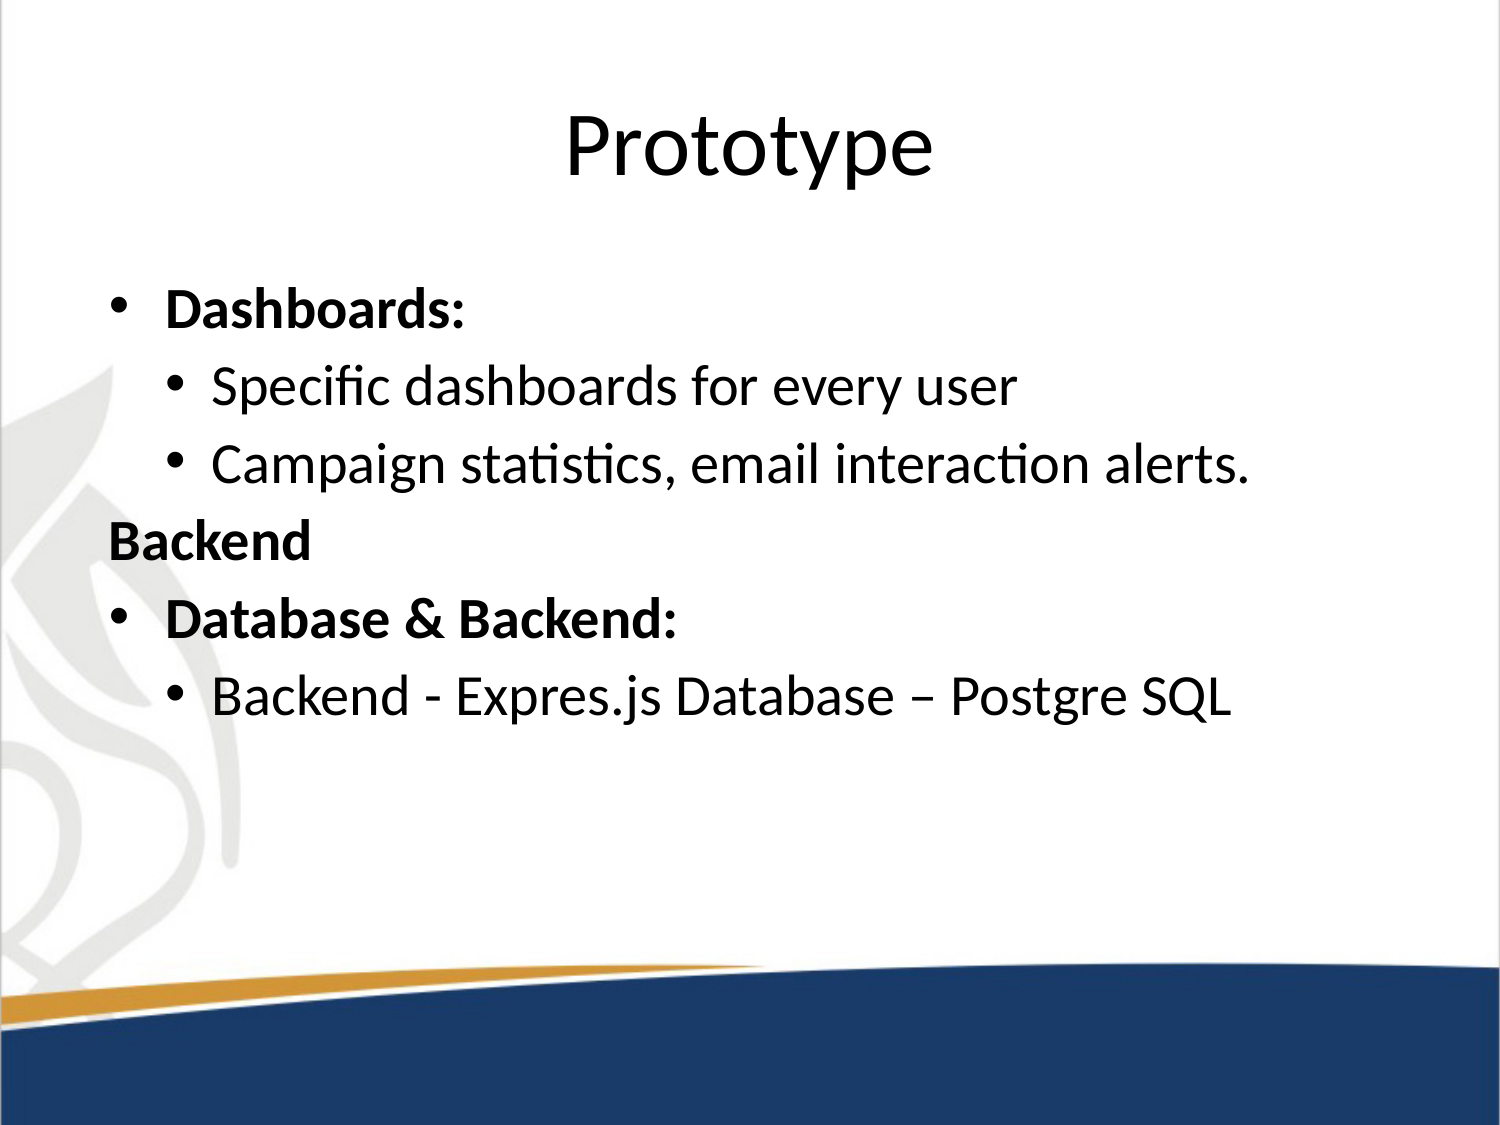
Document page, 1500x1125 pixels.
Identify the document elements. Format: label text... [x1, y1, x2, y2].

list Dashboards: Specific dashboards for every user Campaign statistics, email interaction alerts. Backend Database & Backend: Backend - Expres.js Database – Postgre SQL [75, 262, 1425, 1005]
title Prototype [75, 45, 1425, 233]
picture [0, 0, 1500, 1125]
